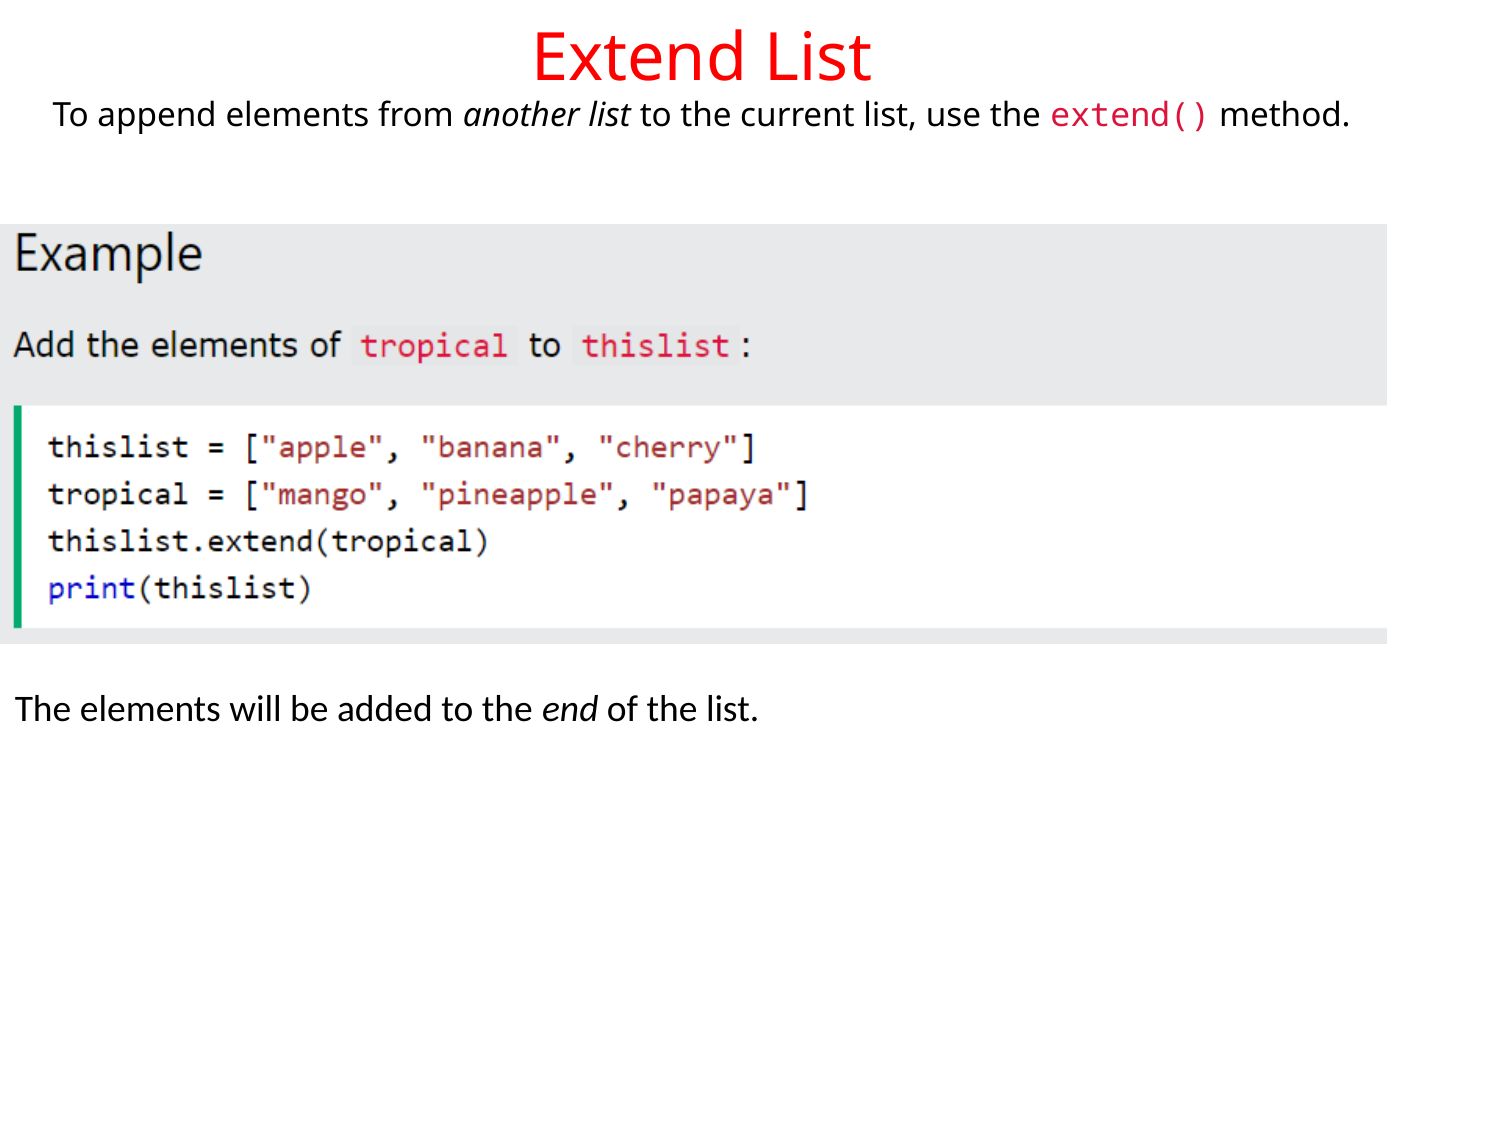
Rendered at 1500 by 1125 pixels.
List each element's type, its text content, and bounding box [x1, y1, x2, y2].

text_box Extend List To append elements from another list to the current list, use the extend() method. [52, 0, 1352, 146]
picture [0, 224, 1387, 644]
text_box The elements will be added to the end of the list. [0, 676, 950, 737]
